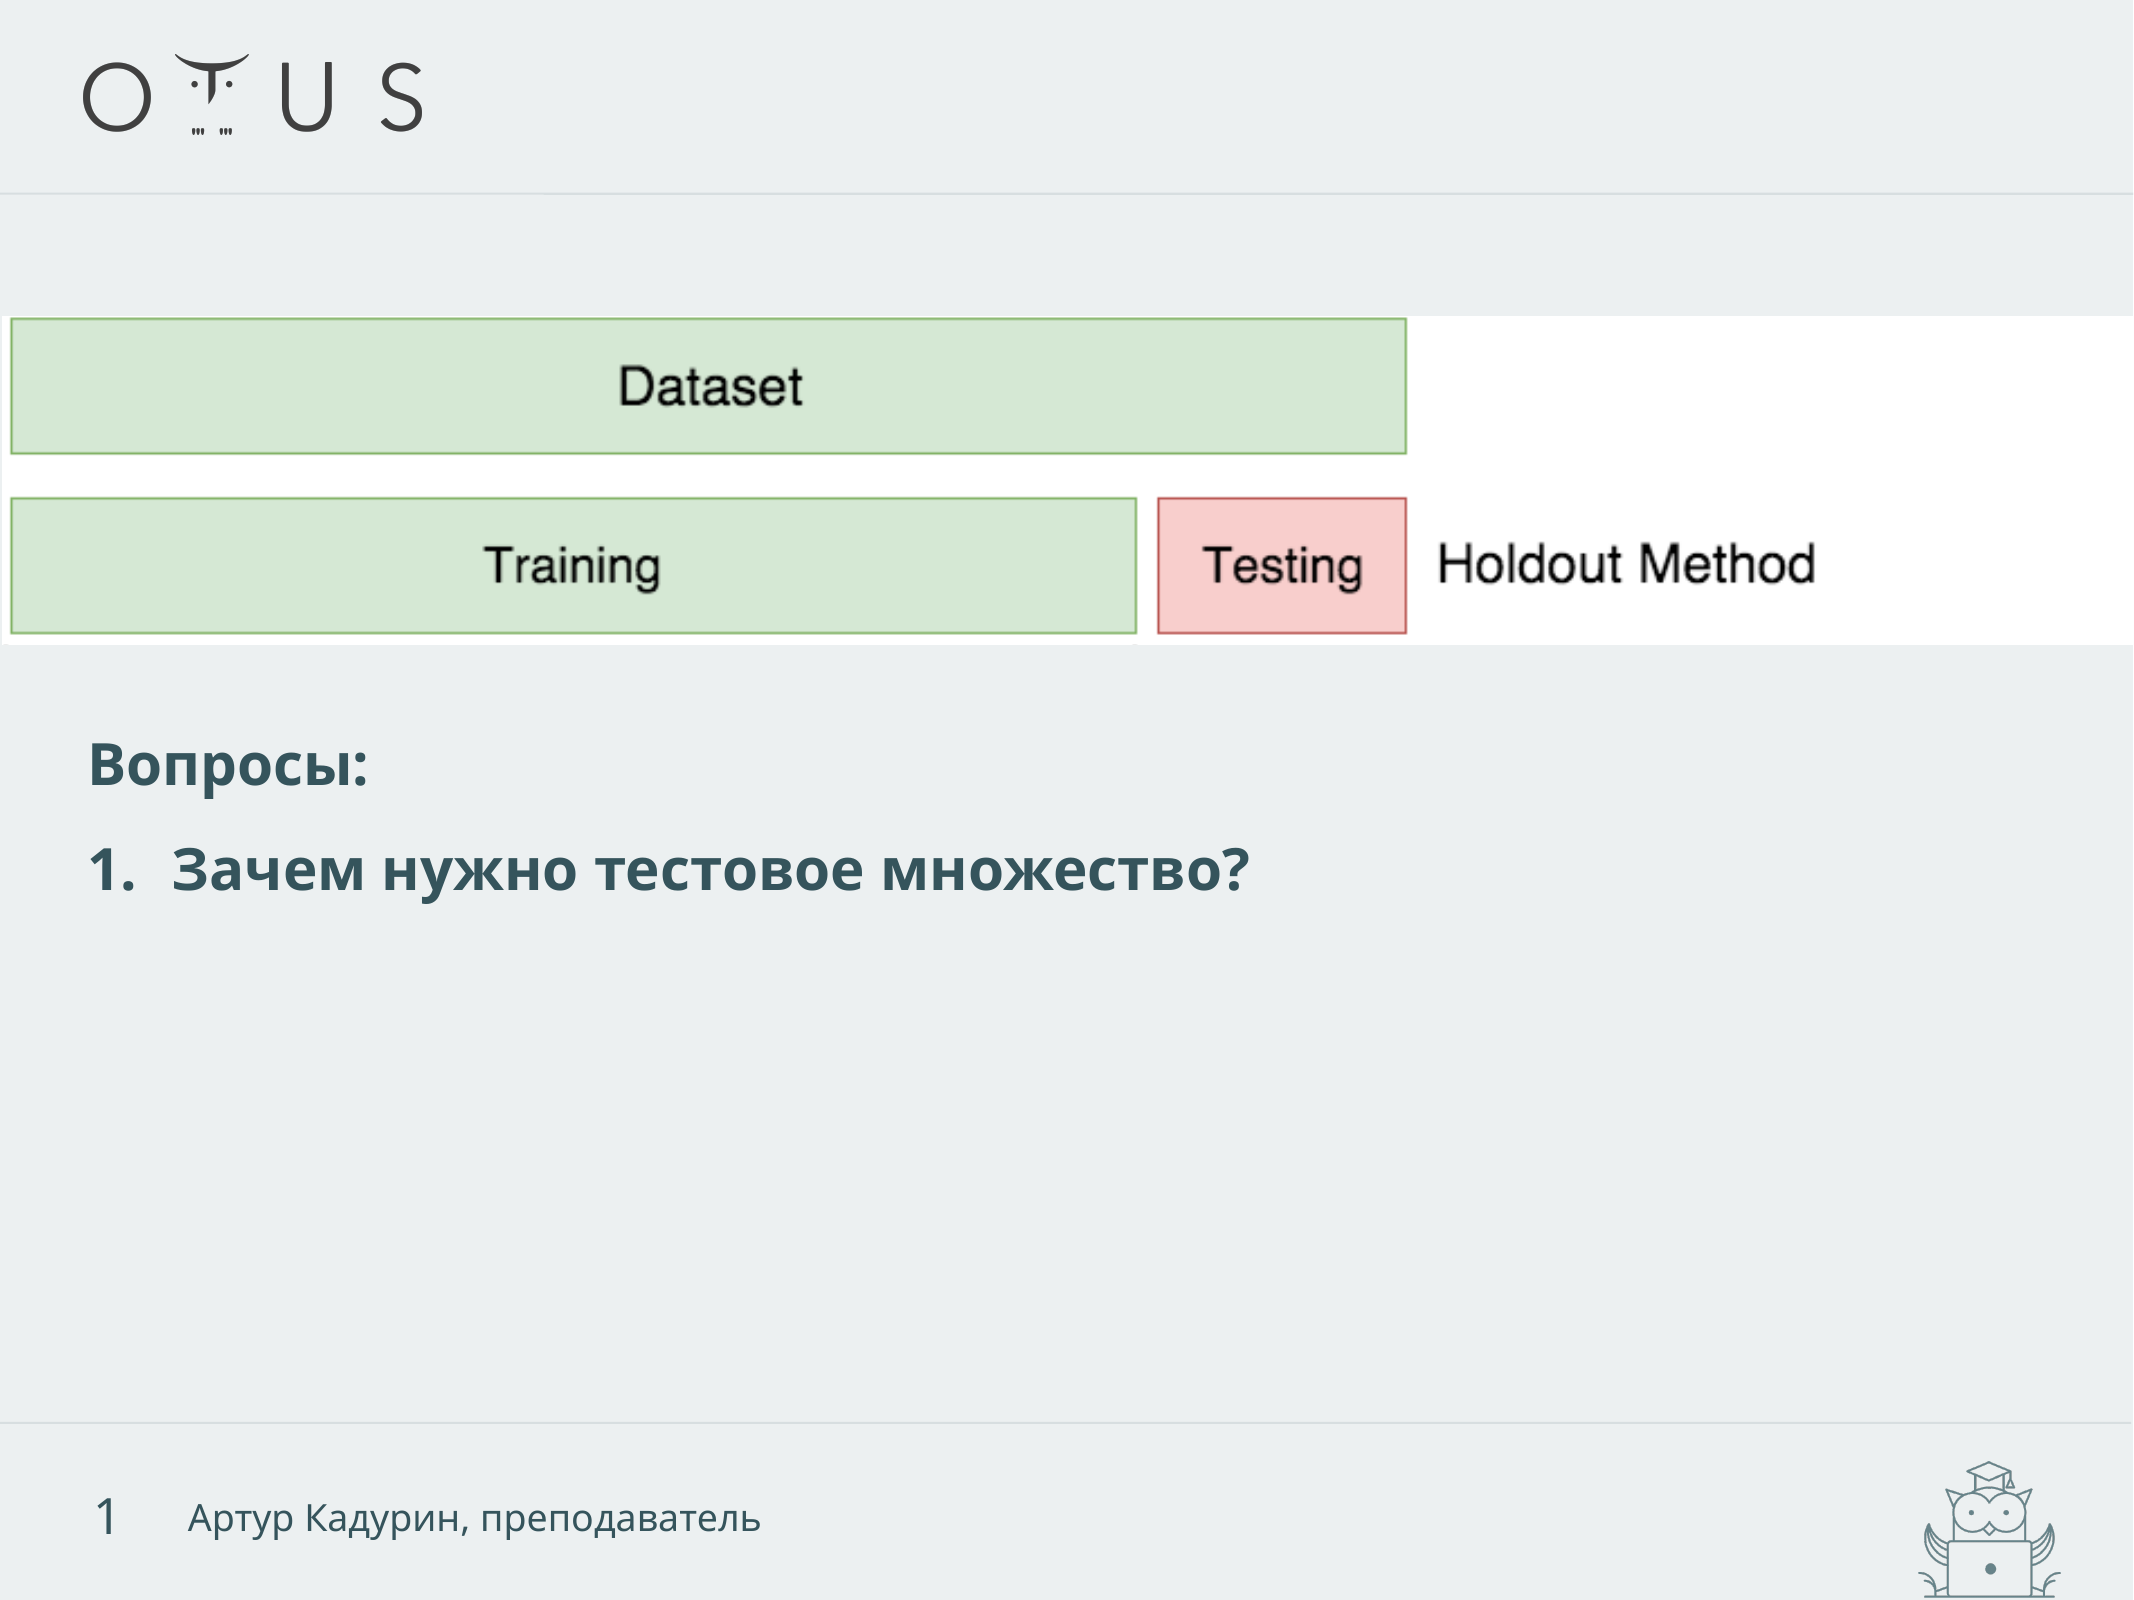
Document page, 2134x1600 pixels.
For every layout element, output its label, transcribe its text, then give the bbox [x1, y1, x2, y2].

text_box 1 [84, 1476, 144, 1553]
text_box Вопросы: Зачем нужно тестовое множество? [79, 683, 2050, 911]
text_box Артур Кадурин, преподаватель [179, 1485, 771, 1548]
picture [1, 316, 2134, 645]
picture [1918, 1461, 2061, 1598]
picture [83, 54, 422, 135]
